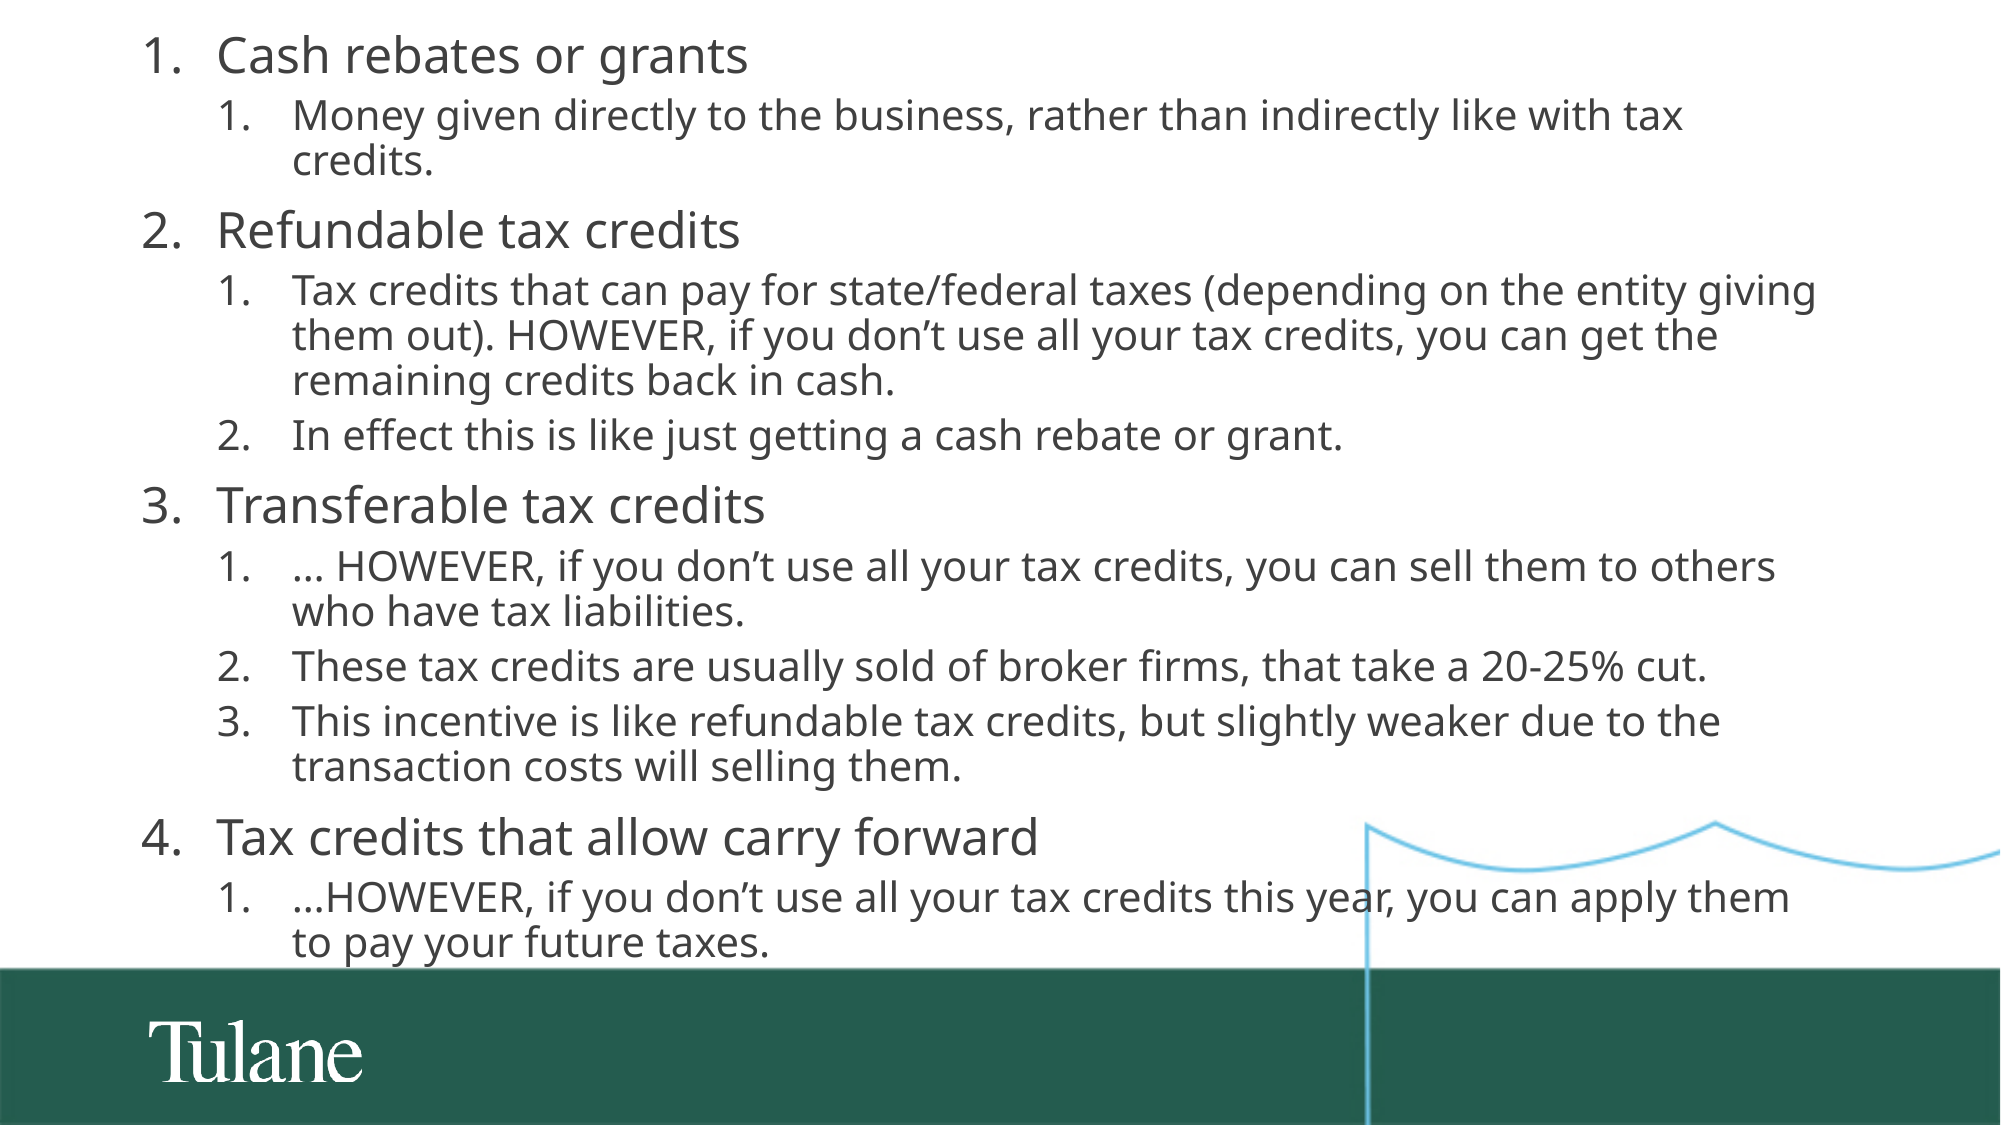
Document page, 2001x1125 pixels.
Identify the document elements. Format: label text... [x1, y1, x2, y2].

picture [0, 0, 2001, 1125]
list Cash rebates or grants Money given directly to the business, rather than indirectly like with tax credits. Refundable tax credits Tax credits that can pay for state/federal taxes (depending on the entity giving them out). HOWEVER, if you don’t use all your tax credits, you can get the remaining credits back in cash. In effect this is like just getting a cash rebate or grant. Transferable tax credits … HOWEVER, if you don’t use all your tax credits, you can sell them to others who have tax liabilities. These tax credits are usually sold of broker firms, that take a 20-25% cut. This incentive is like refundable tax credits, but slightly weaker due to the transaction costs will selling them. Tax credits that allow carry forward …HOWEVER, if you don’t use all your tax credits this year, you can apply them to pay your future taxes. [126, 22, 1852, 737]
